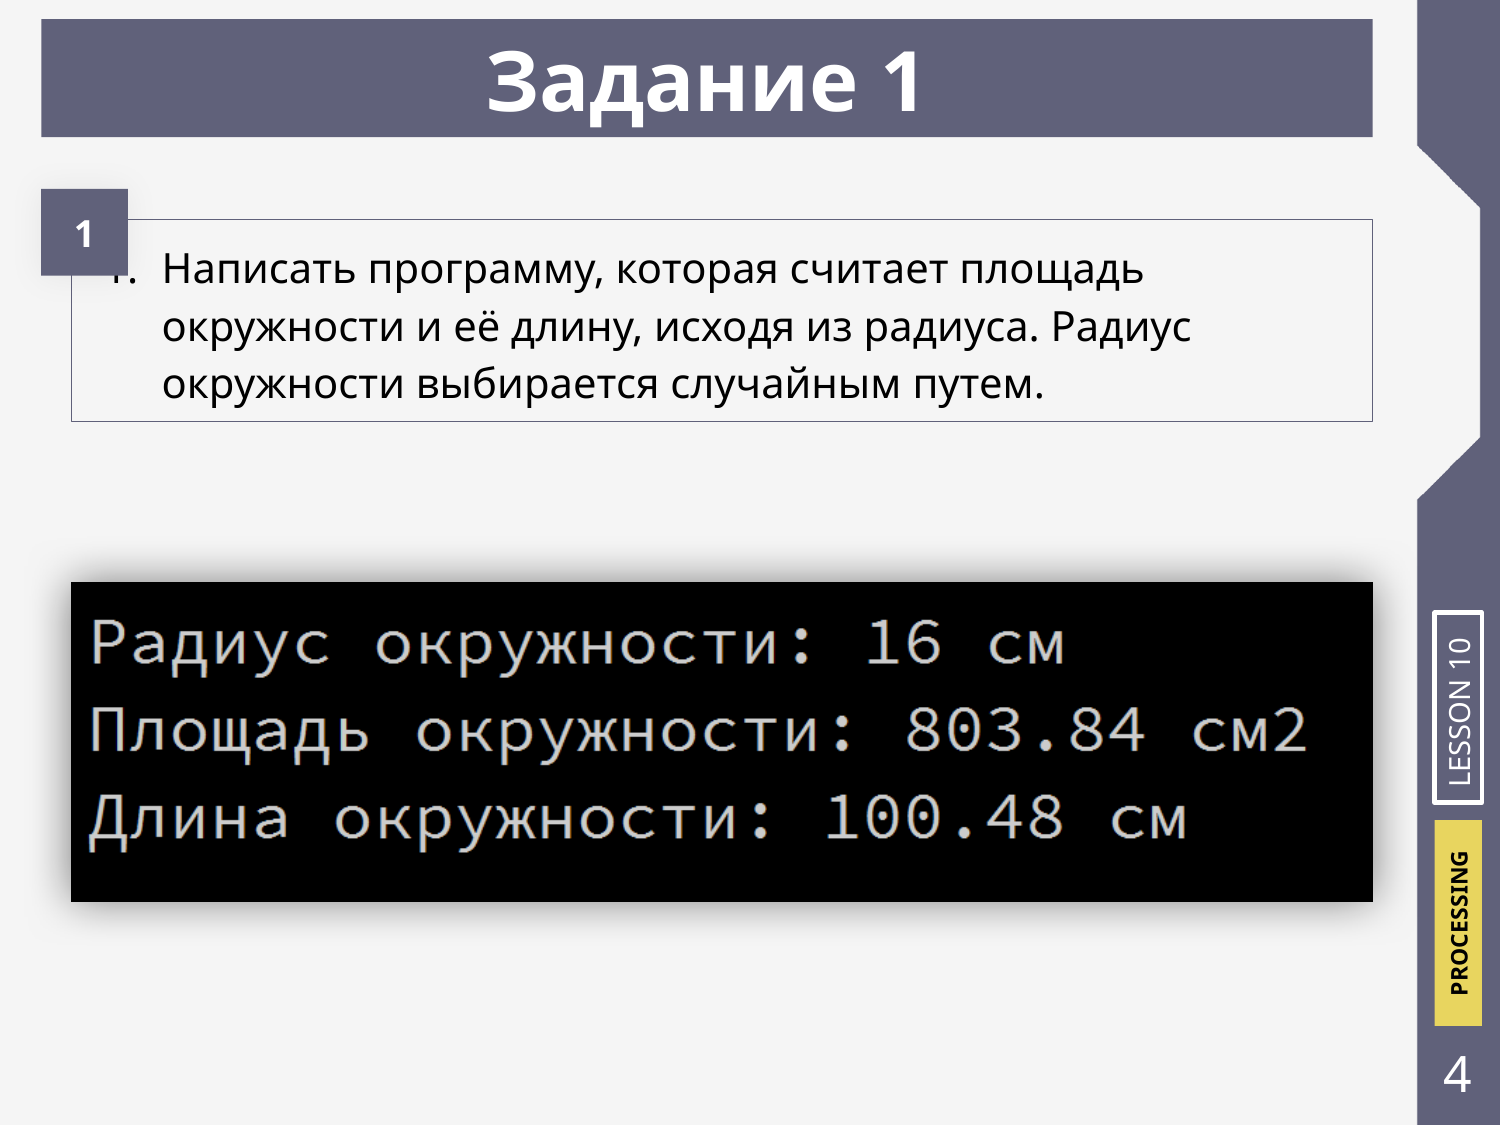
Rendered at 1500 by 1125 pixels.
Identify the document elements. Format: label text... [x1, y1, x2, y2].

list LESSON 10 [1432, 610, 1484, 805]
text_box 1 [41, 188, 128, 276]
picture [0, 0, 1500, 1125]
slide_number ‹#› [1401, 1029, 1500, 1125]
text_box Написать программу, которая считает площадь окружности и её длину, исходя из радиуса. Радиус окружности выбирается случайным путем. [71, 219, 1373, 422]
title Задание 1 [41, 19, 1373, 138]
